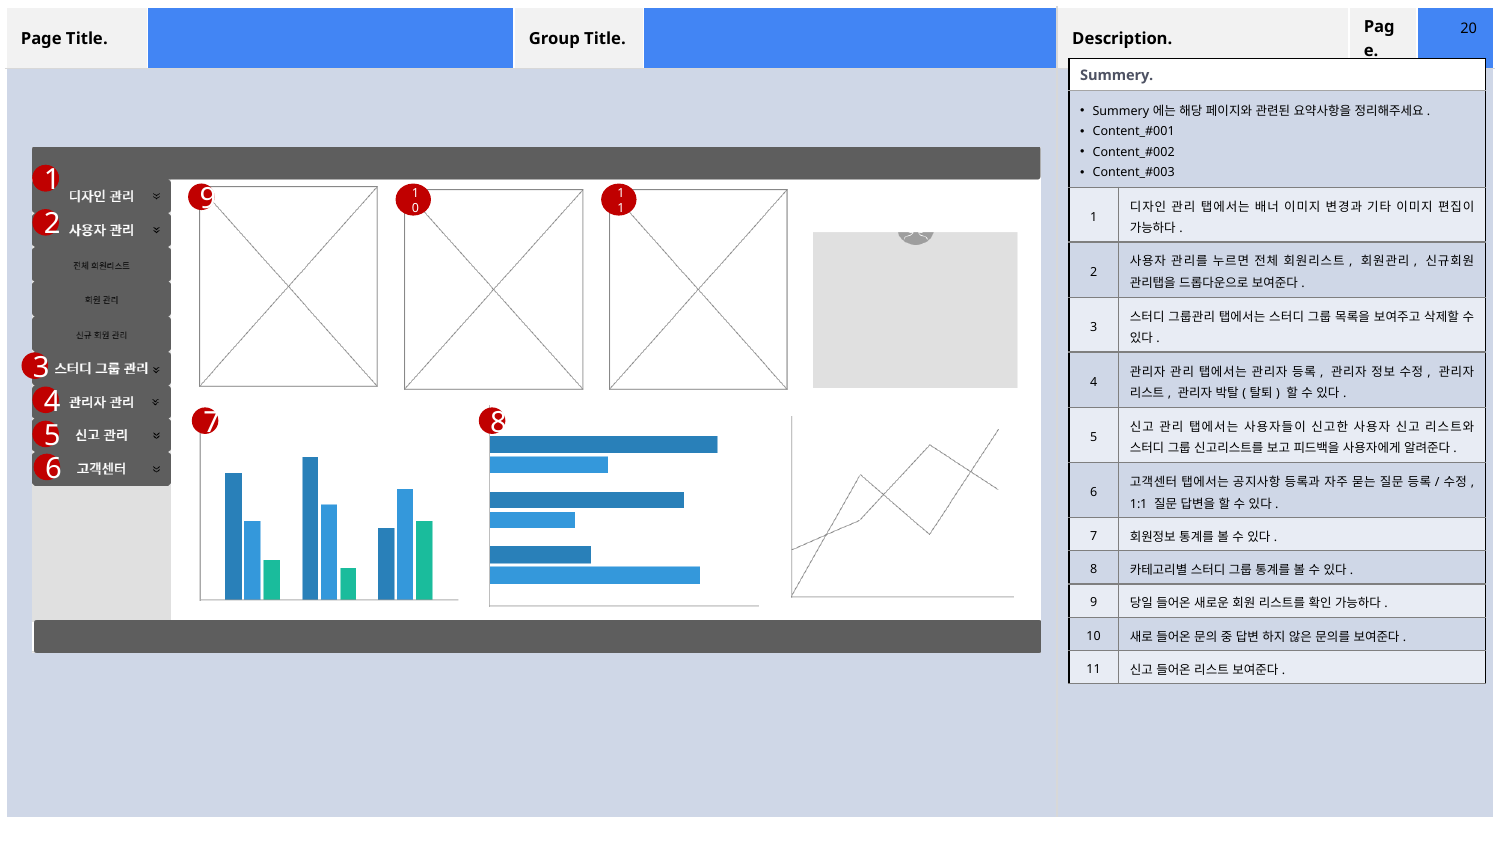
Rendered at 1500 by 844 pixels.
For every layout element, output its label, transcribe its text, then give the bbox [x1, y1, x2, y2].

table_cell 관리자 관리 탭에서는 관리자 등록, 관리자 정보 수정, 관리자 리스트, 관리자 박탈(탈퇴) 할 수 있다. [1119, 353, 1485, 407]
table_cell 사용자 관리를 누르면 전체 회원리스트, 회원관리, 신규회원 관리탭을 드롭다운으로 보여준다. [1119, 243, 1485, 297]
table_cell 회원정보 통계를 볼 수 있다. [1119, 518, 1485, 550]
table_cell 신고 들어온 리스트 보여준다. [1119, 651, 1485, 683]
table_cell 3 [1070, 298, 1118, 351]
table_cell 8 [1070, 551, 1118, 583]
table_cell 신고 관리 탭에서는 사용자들이 신고한 사용자 신고 리스트와 스터디 그룹 신고리스트를 보고 피드백을 사용자에게 알려준다. [1119, 408, 1485, 462]
table_cell 고객센터 탭에서는 공지사항 등록과 자주 묻는 질문 등록/수정, 1:1 질문 답변을 할 수 있다. [1119, 463, 1485, 517]
text_box ‹#› [1449, 13, 1480, 44]
table_cell 카테고리별 스터디 그룹 통계를 볼 수 있다. [1119, 551, 1485, 583]
table_cell 스터디 그룹관리 탭에서는 스터디 그룹 목록을 보여주고 삭제할 수 있다. [1119, 298, 1485, 351]
table_cell 10 [1070, 618, 1118, 650]
table_cell 7 [1070, 518, 1118, 550]
table_cell 9 [1070, 585, 1118, 617]
table_cell 1 [1070, 188, 1118, 241]
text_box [21, 147, 1041, 653]
table_cell 새로 들어온 문의 중 답변 하지 않은 문의를 보여준다. [1119, 618, 1485, 650]
table_cell 4 [1070, 353, 1118, 407]
table_cell 11 [1070, 651, 1118, 683]
table_cell 6 [1070, 463, 1118, 517]
table_cell 5 [1070, 408, 1118, 462]
table_cell Summery에는 해당 페이지와 관련된 요약사항을 정리해주세요. Content_#001 Content_#002 Content_#003 [1070, 91, 1485, 187]
table_cell 2 [1070, 243, 1118, 297]
table_cell 당일 들어온 새로운 회원 리스트를 확인 가능하다. [1119, 585, 1485, 617]
table_cell 디자인 관리 탭에서는 배너 이미지 변경과 기타 이미지 편집이 가능하다. [1119, 188, 1485, 241]
table_header Summery. [1070, 59, 1485, 90]
